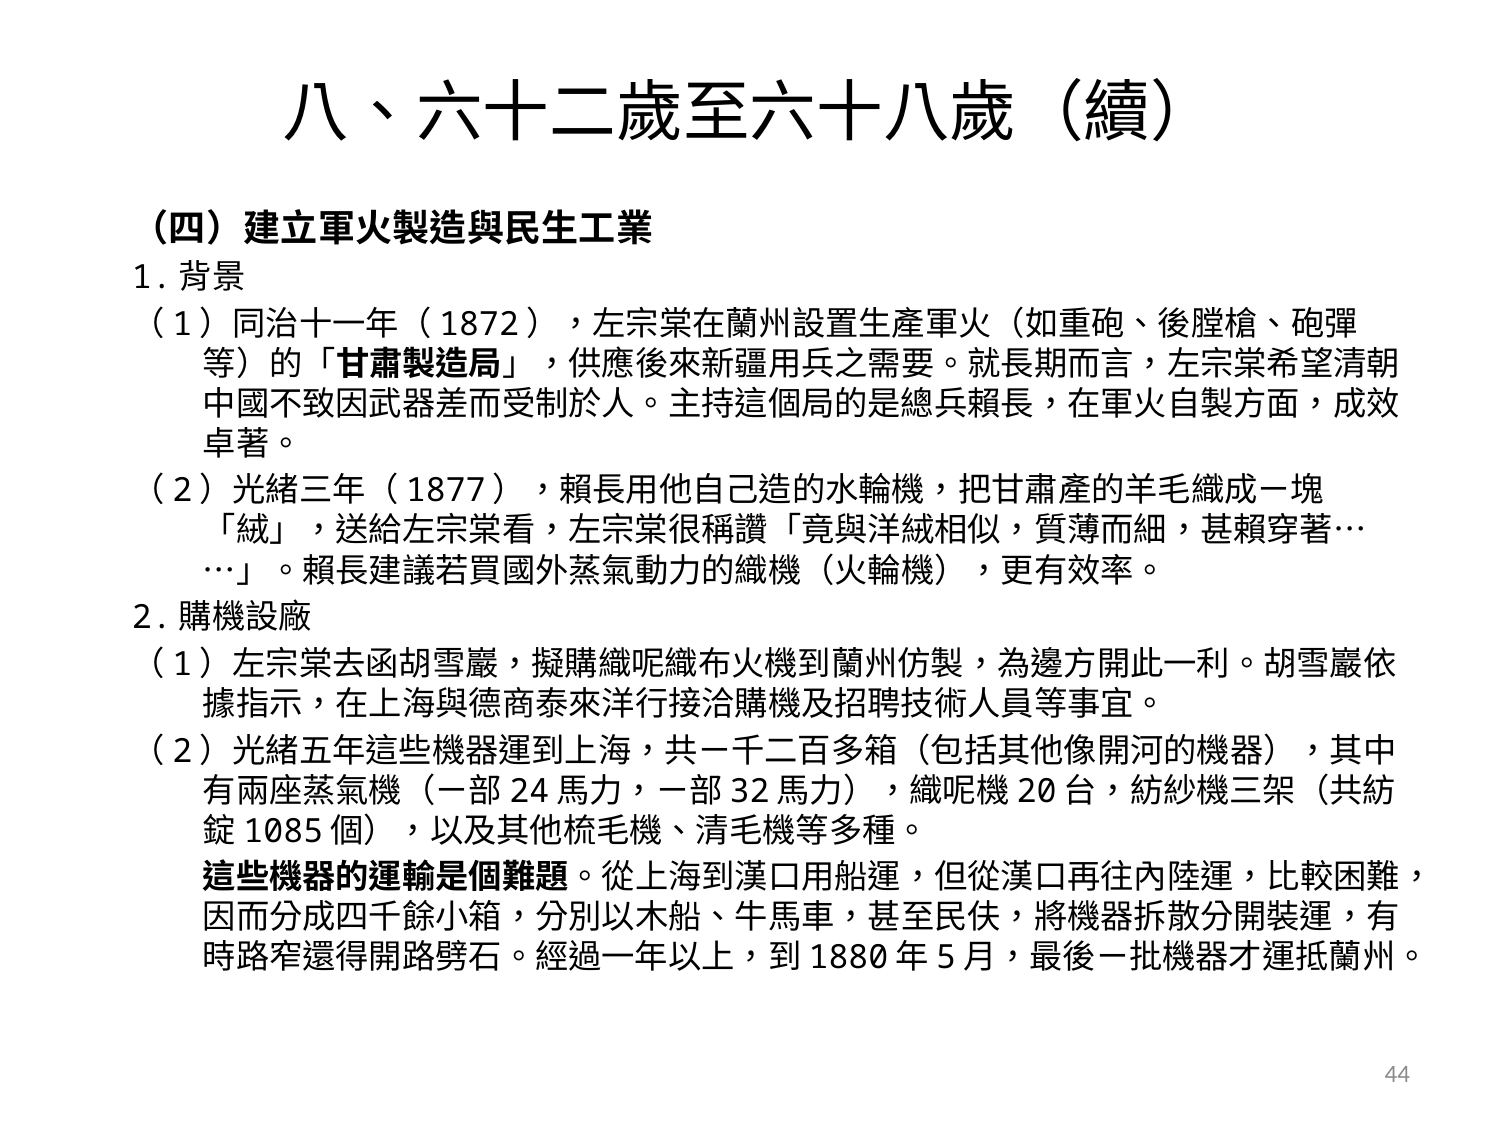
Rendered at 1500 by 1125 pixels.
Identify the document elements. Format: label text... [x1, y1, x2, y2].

title 八、六十二歲至六十八歲（續） [75, 45, 1425, 173]
list （四）建立軍火製造與民生工業 1.背景 （1）同治十一年（1872），左宗棠在蘭州設置生產軍火（如重砲、後膛槍、砲彈等）的「甘肅製造局」，供應後來新疆用兵之需要。就長期而言，左宗棠希望清朝中國不致因武器差而受制於人。主持這個局的是總兵賴長，在軍火自製方面，成效卓著。 （2）光緒三年（1877），賴長用他自己造的水輪機，把甘肅產的羊毛織成ㄧ塊「絨」，送給左宗棠看，左宗棠很稱讚「竟與洋絨相似，質薄而細，甚賴穿著⋯⋯」。賴長建議若買國外蒸氣動力的織機（火輪機），更有效率。 2.購機設廠 （1）左宗棠去函胡雪巖，擬購織呢織布火機到蘭州仿製，為邊方開此一利。胡雪巖依據指示，在上海與德商泰來洋行接洽購機及招聘技術人員等事宜。 （2）光緒五年這些機器運到上海，共ㄧ千二百多箱（包括其他像開河的機器），其中有兩座蒸氣機（ㄧ部24馬力，ㄧ部32馬力），織呢機20台，紡紗機三架（共紡錠1085個），以及其他梳毛機、清毛機等多種。 這些機器的運輸是個難題。從上海到漢口用船運，但從漢口再往內陸運，比較困難，因而分成四千餘小箱，分別以木船、牛馬車，甚至民伕，將機器拆散分開裝運，有時路窄還得開路劈石。經過一年以上，到1880年5月，最後ㄧ批機器才運抵蘭州。 [75, 196, 1425, 1005]
slide_number 44 [1074, 1042, 1425, 1103]
